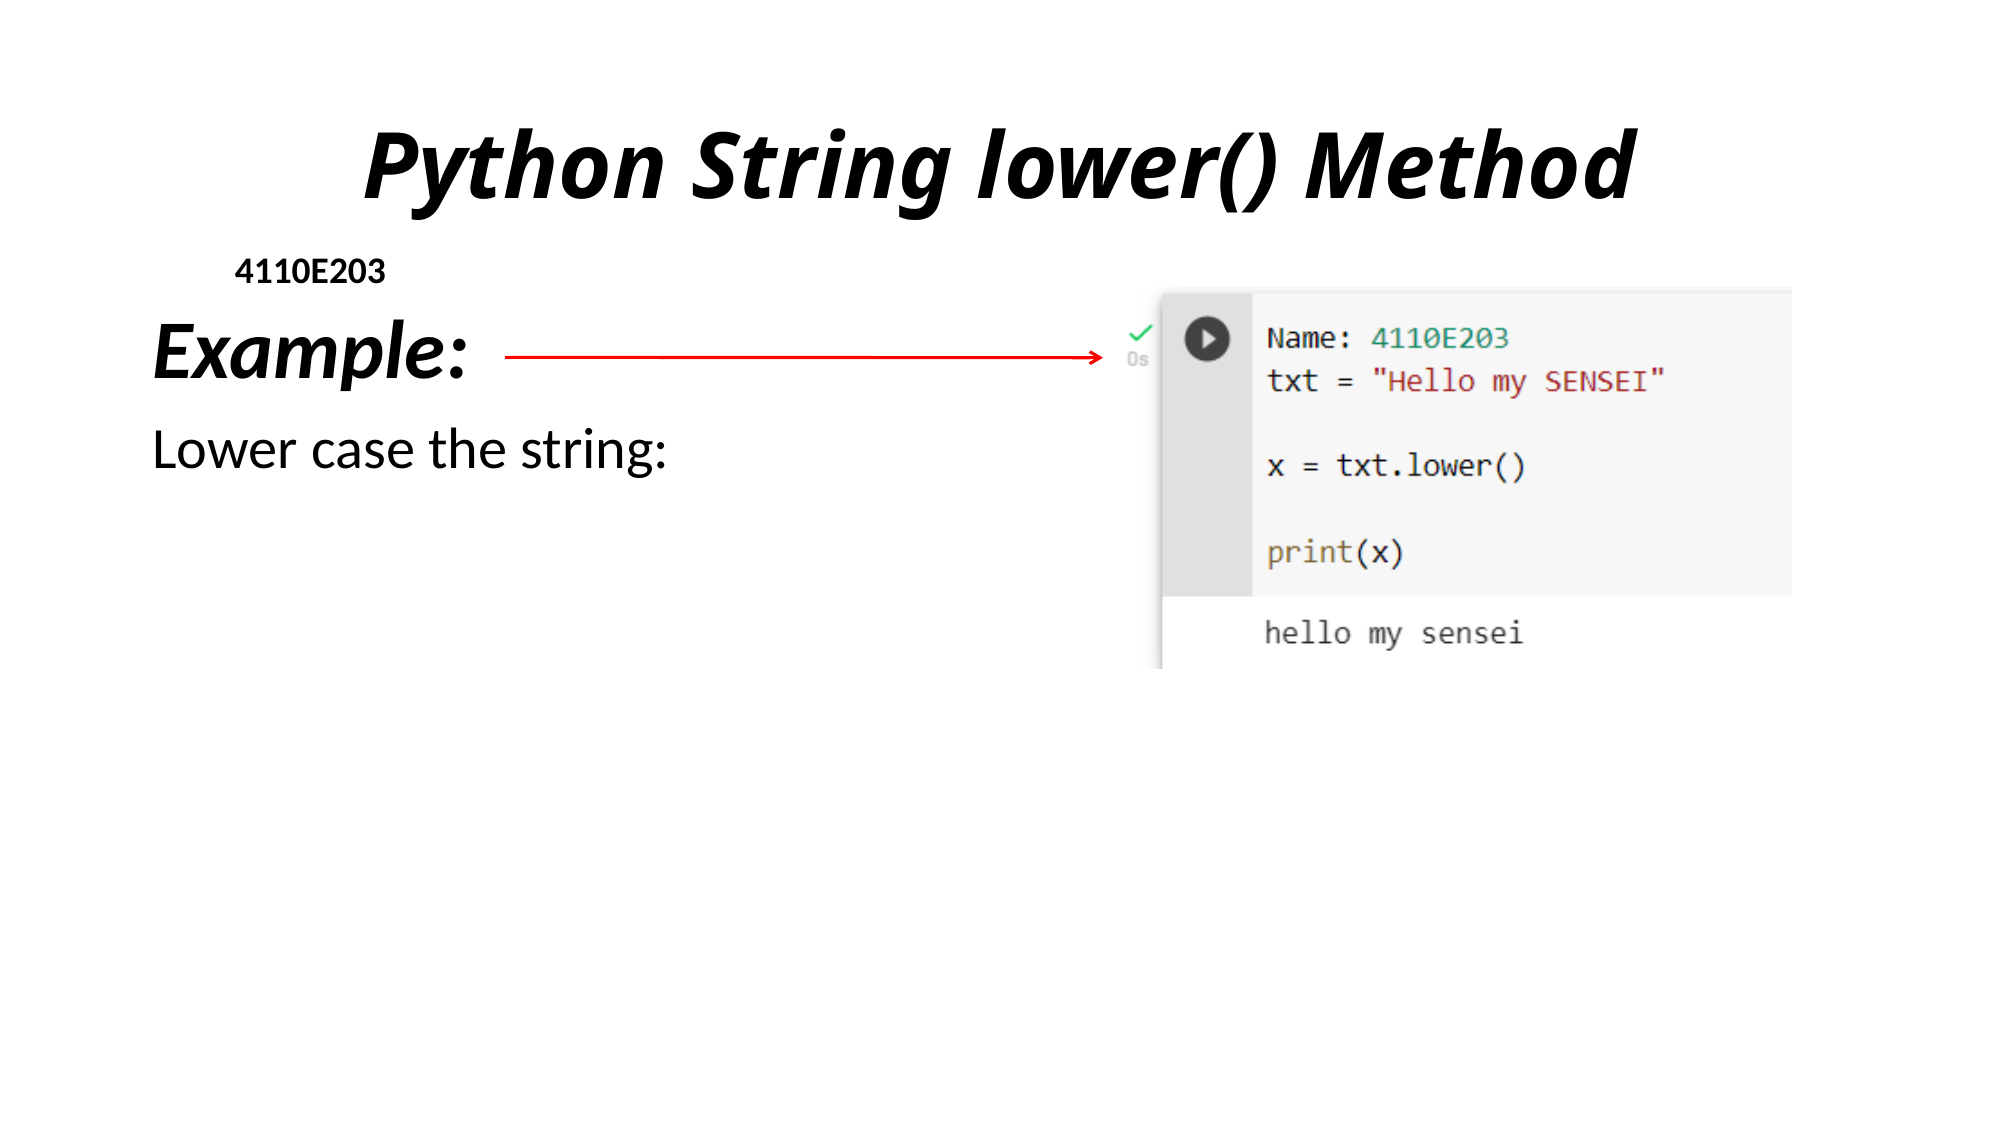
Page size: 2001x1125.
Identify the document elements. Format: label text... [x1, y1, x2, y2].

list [1123, 287, 1792, 669]
title Python String lower() Method [137, 59, 1863, 278]
text_box 4110E203 [220, 238, 402, 299]
list Example: Lower case the string: [137, 299, 988, 1014]
